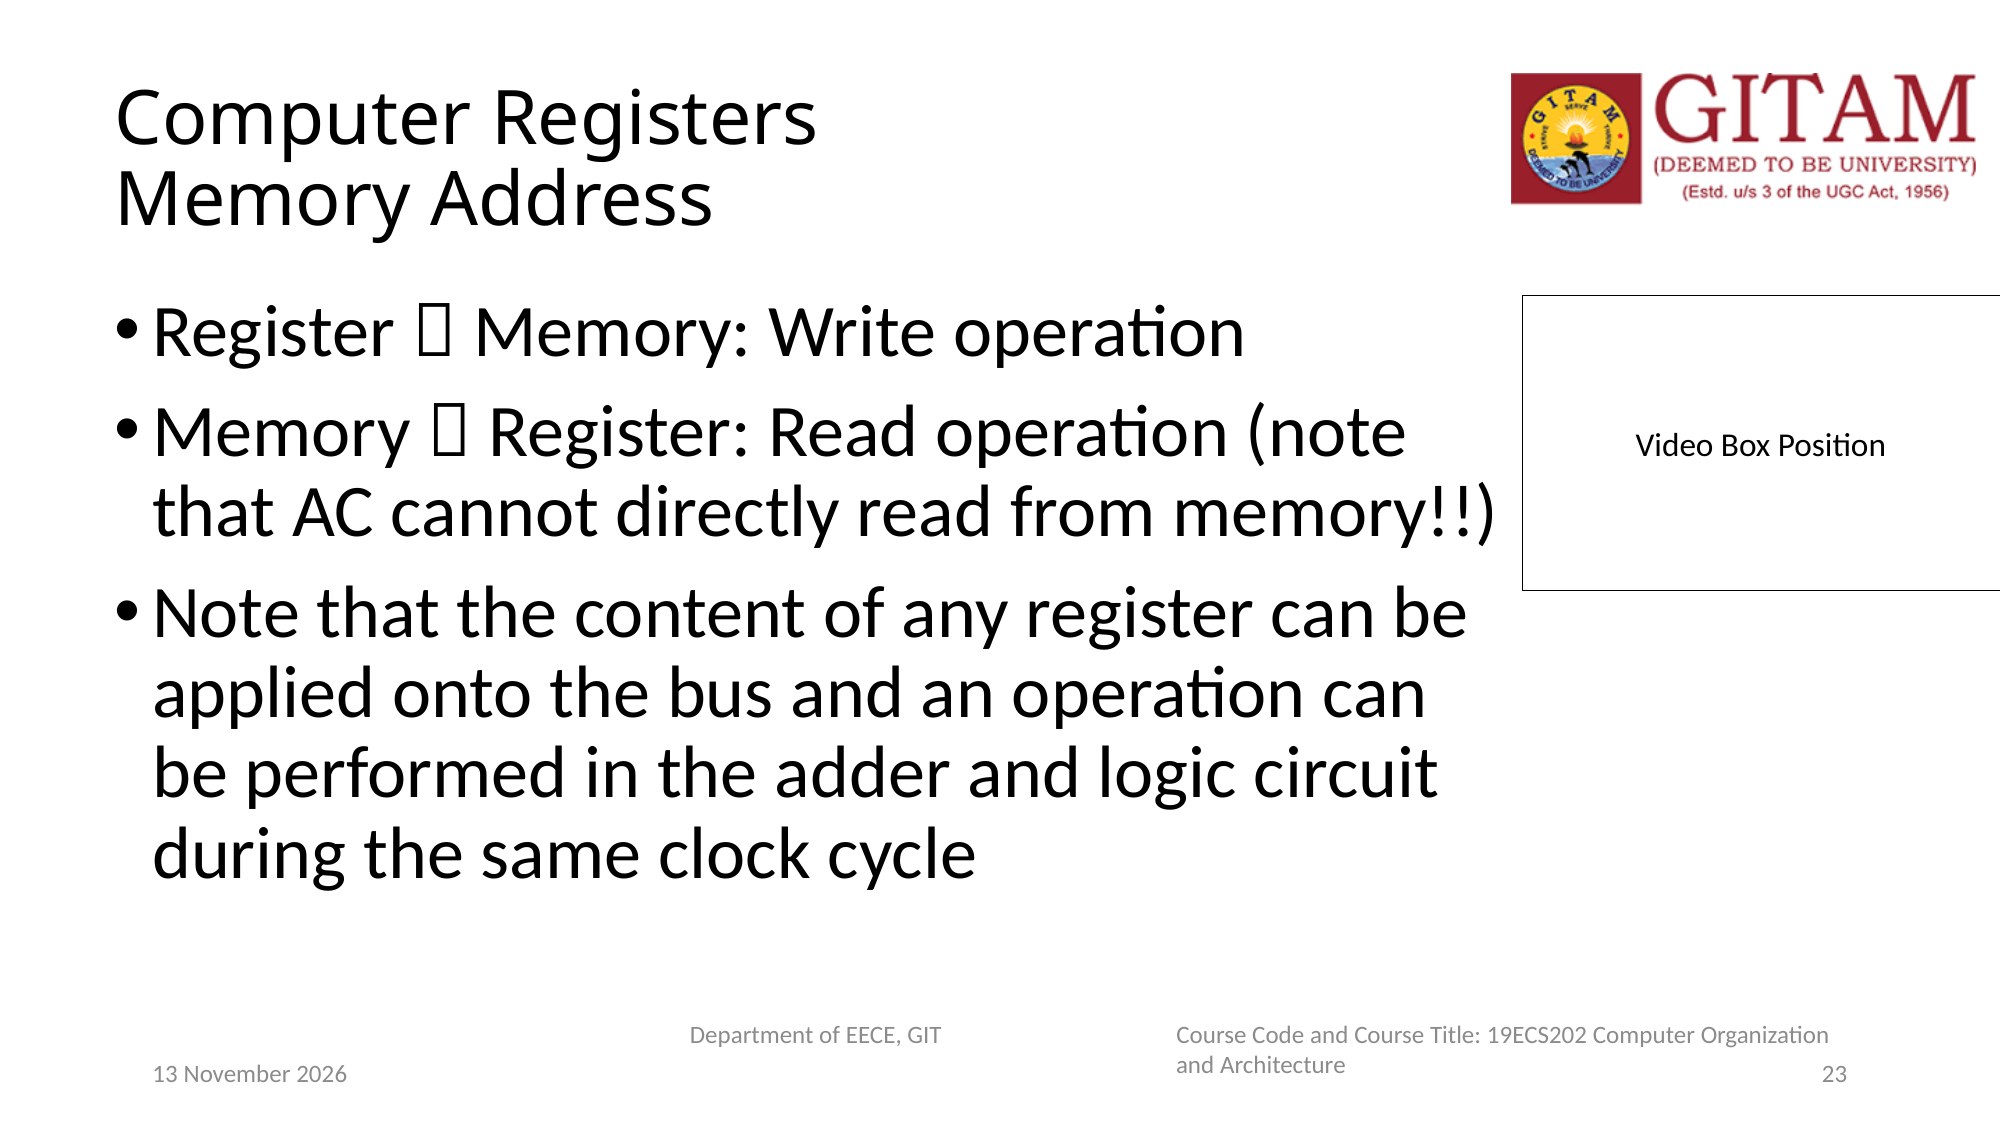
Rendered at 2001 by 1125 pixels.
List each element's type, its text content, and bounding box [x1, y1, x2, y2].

list Register  Memory: Write operation Memory  Register: Read operation (note that AC cannot directly read from memory!!) Note that the content of any register can be applied onto the bus and an operation can be performed in the adder and logic circuit during the same clock cycle [99, 284, 1523, 989]
text_box Video Box Position [1522, 295, 2000, 590]
footer Department of EECE, GIT Course Code and Course Title: 19ECS202 Computer Organization and Architecture [655, 1034, 1867, 1064]
title Computer Registers Memory Address [99, 71, 1545, 250]
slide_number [137, 1042, 588, 1103]
slide_number 23 [1412, 1064, 1863, 1103]
picture [1511, 73, 1987, 207]
